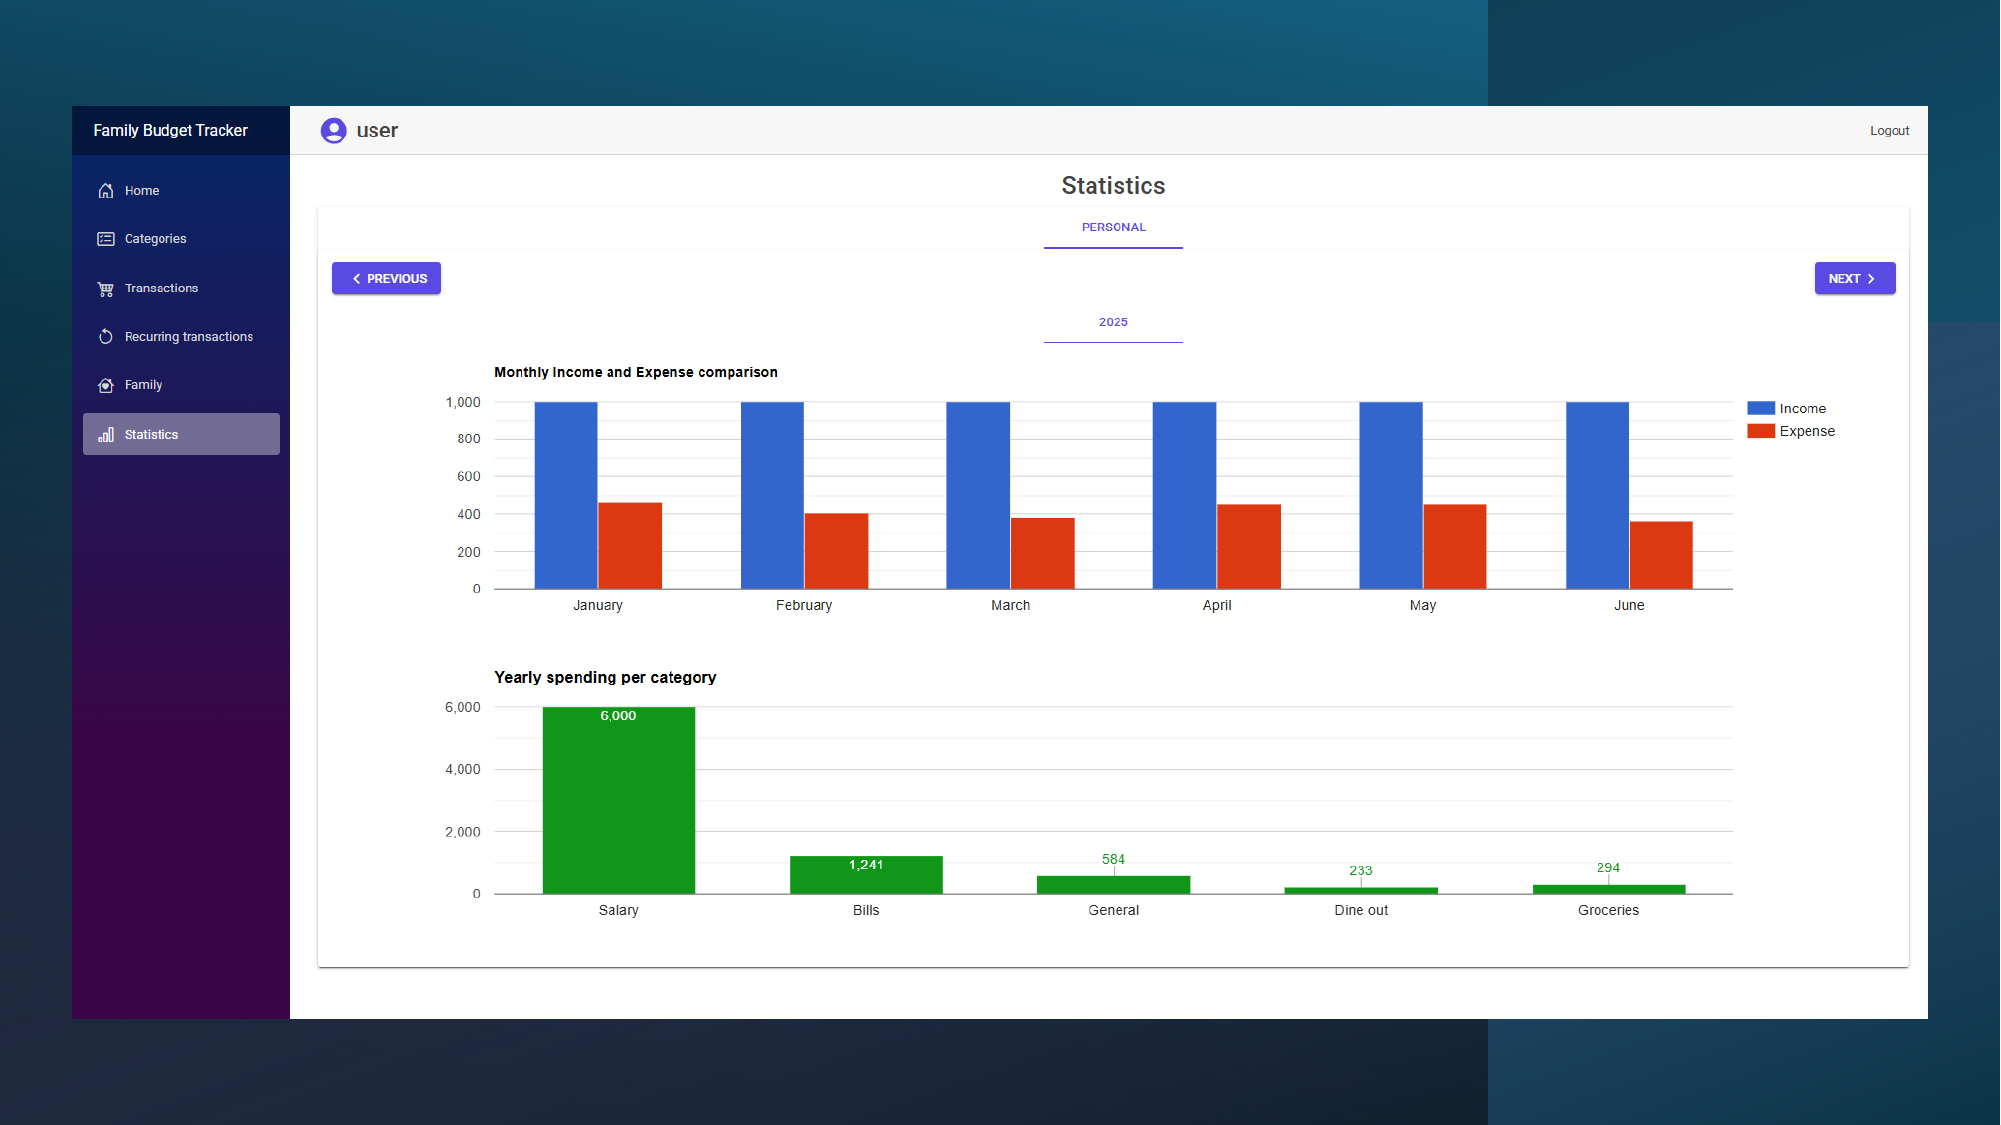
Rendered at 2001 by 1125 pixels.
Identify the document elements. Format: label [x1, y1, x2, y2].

list [72, 105, 1928, 1019]
text_box [1489, 0, 2000, 321]
text_box [0, 0, 1489, 321]
text_box [0, 321, 2000, 1125]
